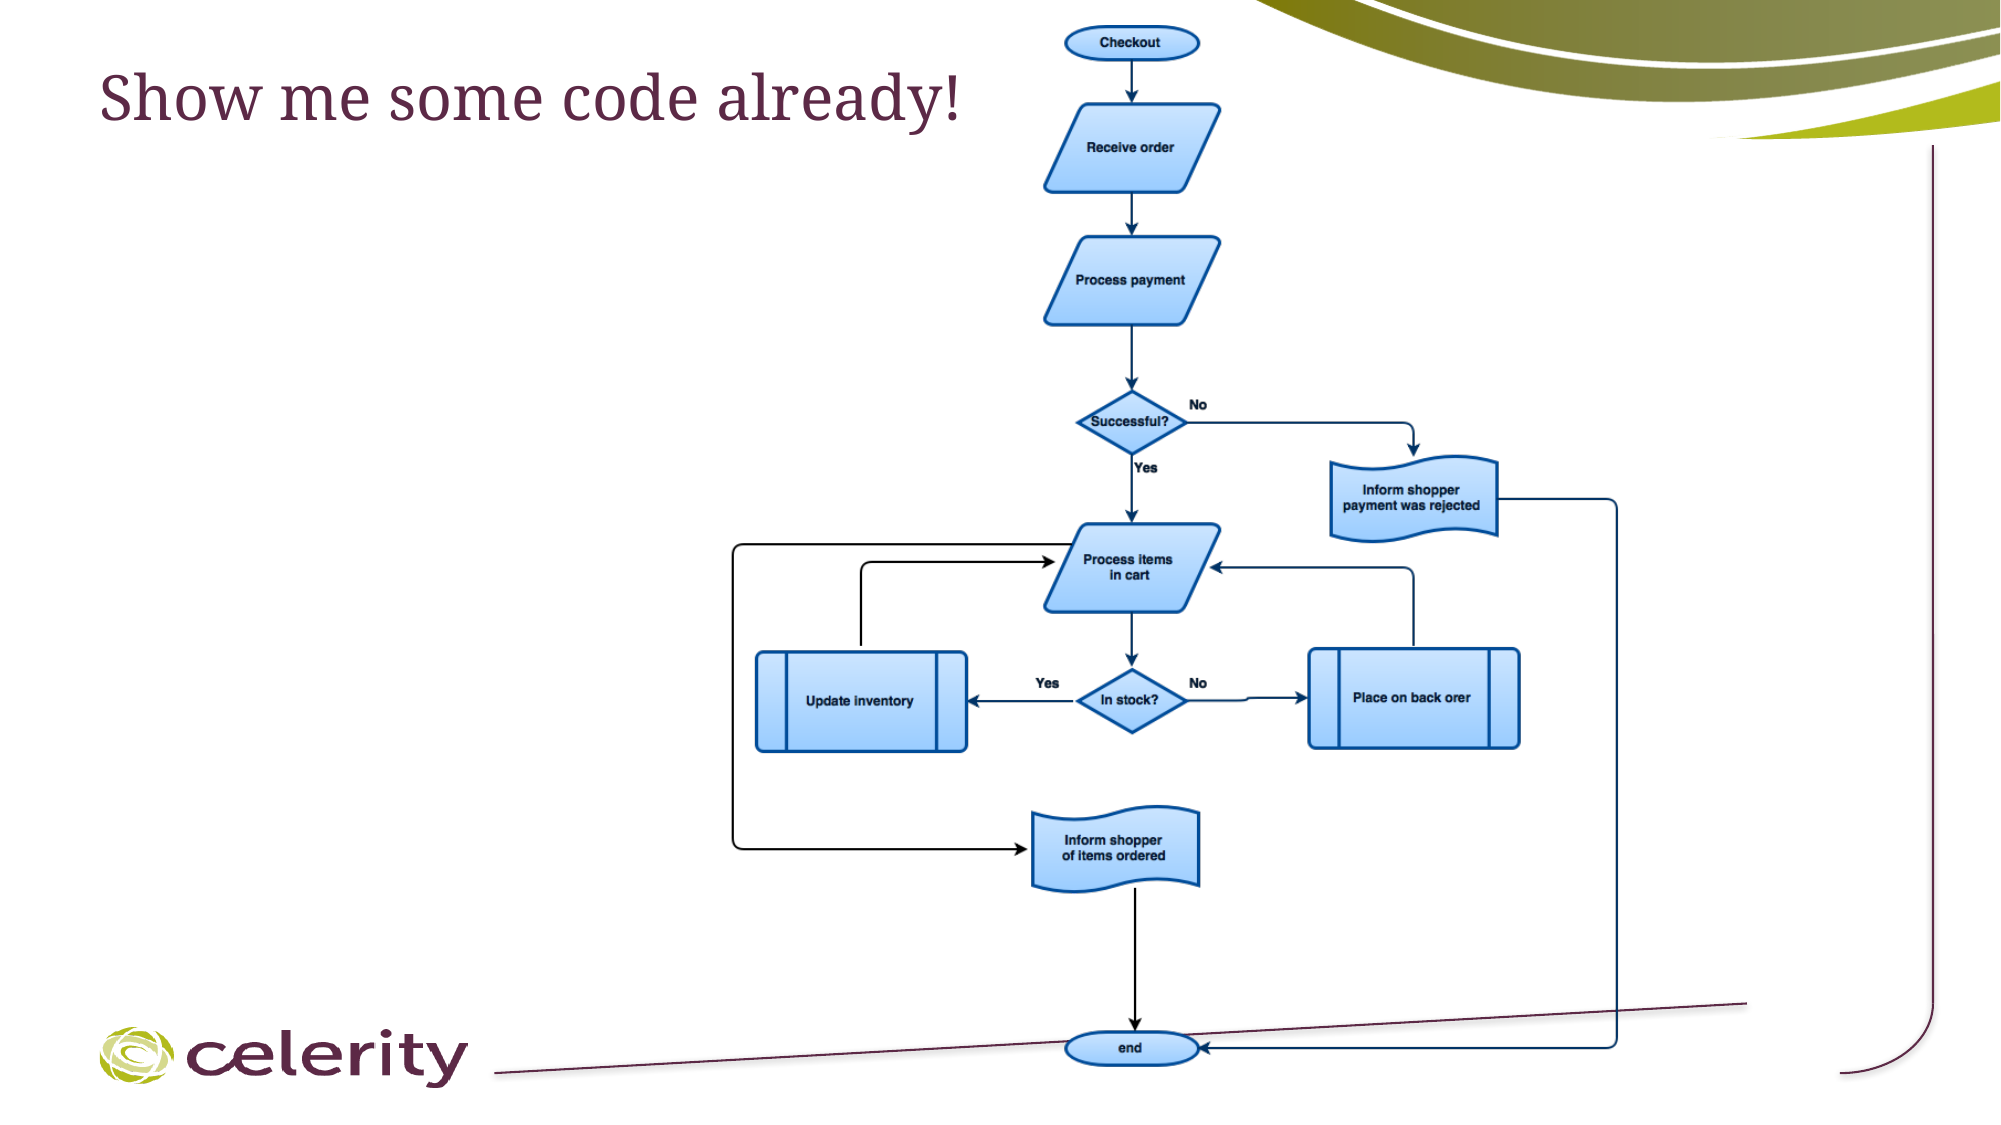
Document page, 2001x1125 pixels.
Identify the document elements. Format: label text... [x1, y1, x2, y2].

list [724, 25, 1629, 1069]
picture [99, 1027, 468, 1088]
picture [1230, 0, 2001, 145]
title Show me some code already! [99, 1, 1367, 189]
